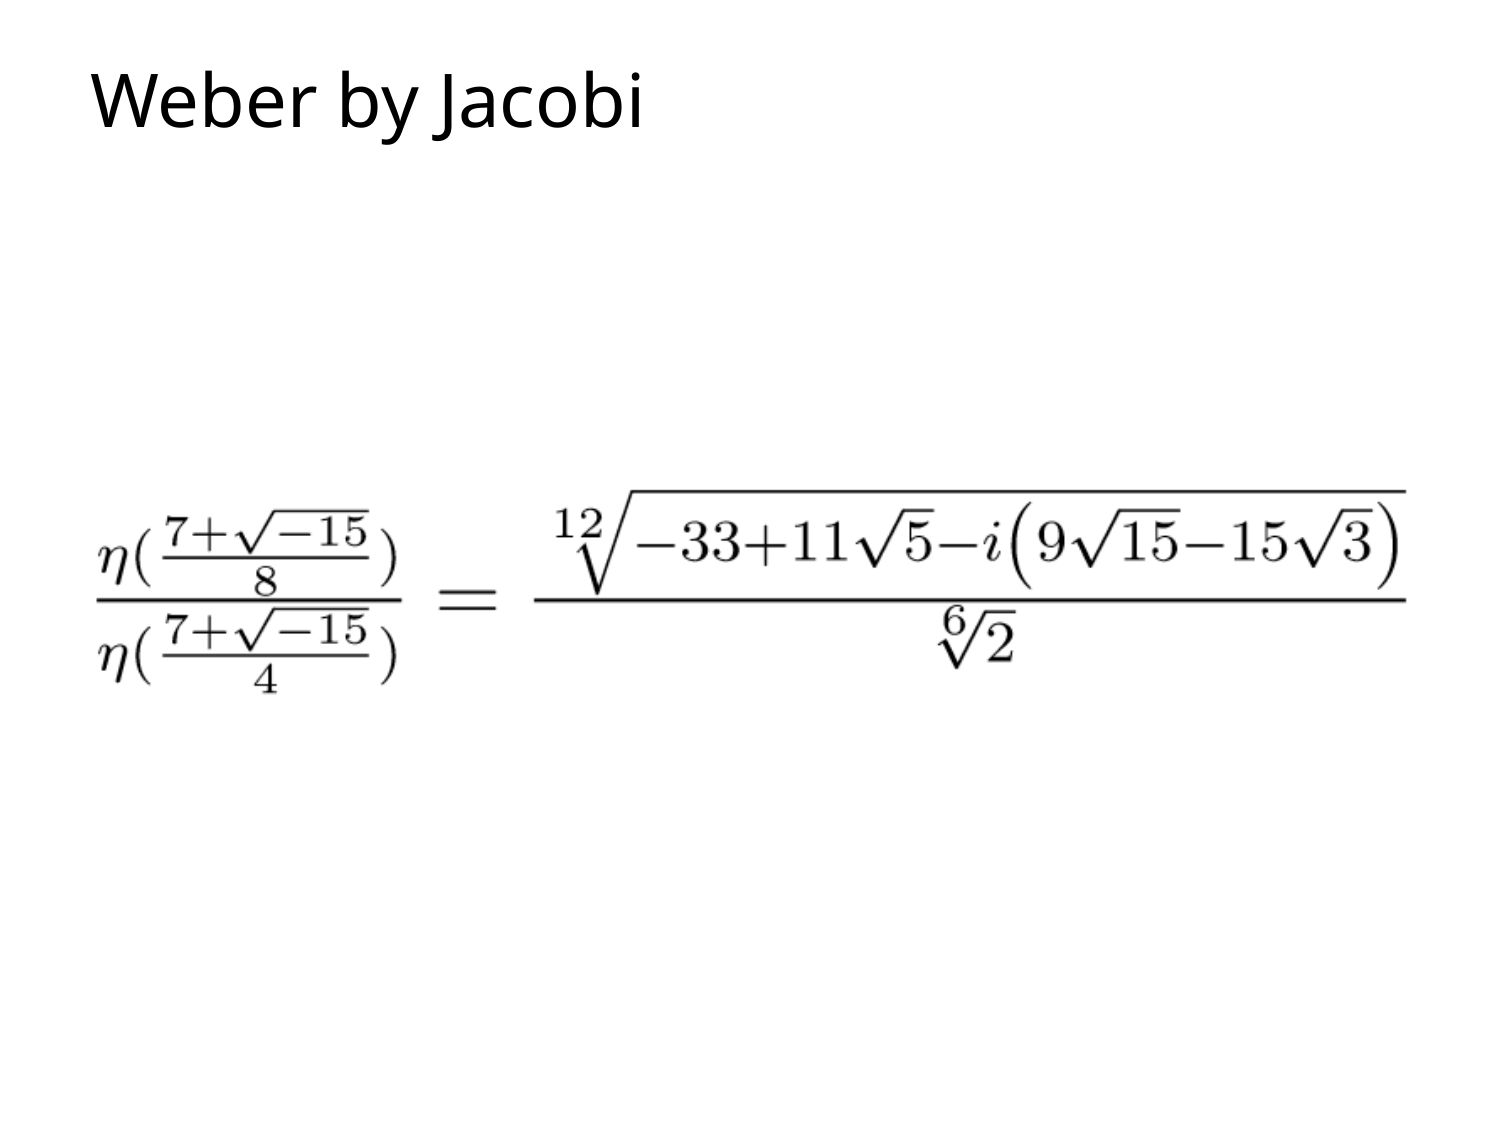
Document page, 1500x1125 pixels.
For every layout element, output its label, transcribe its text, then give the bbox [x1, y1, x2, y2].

title Weber by Jacobi [75, 45, 1425, 150]
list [74, 481, 1426, 698]
